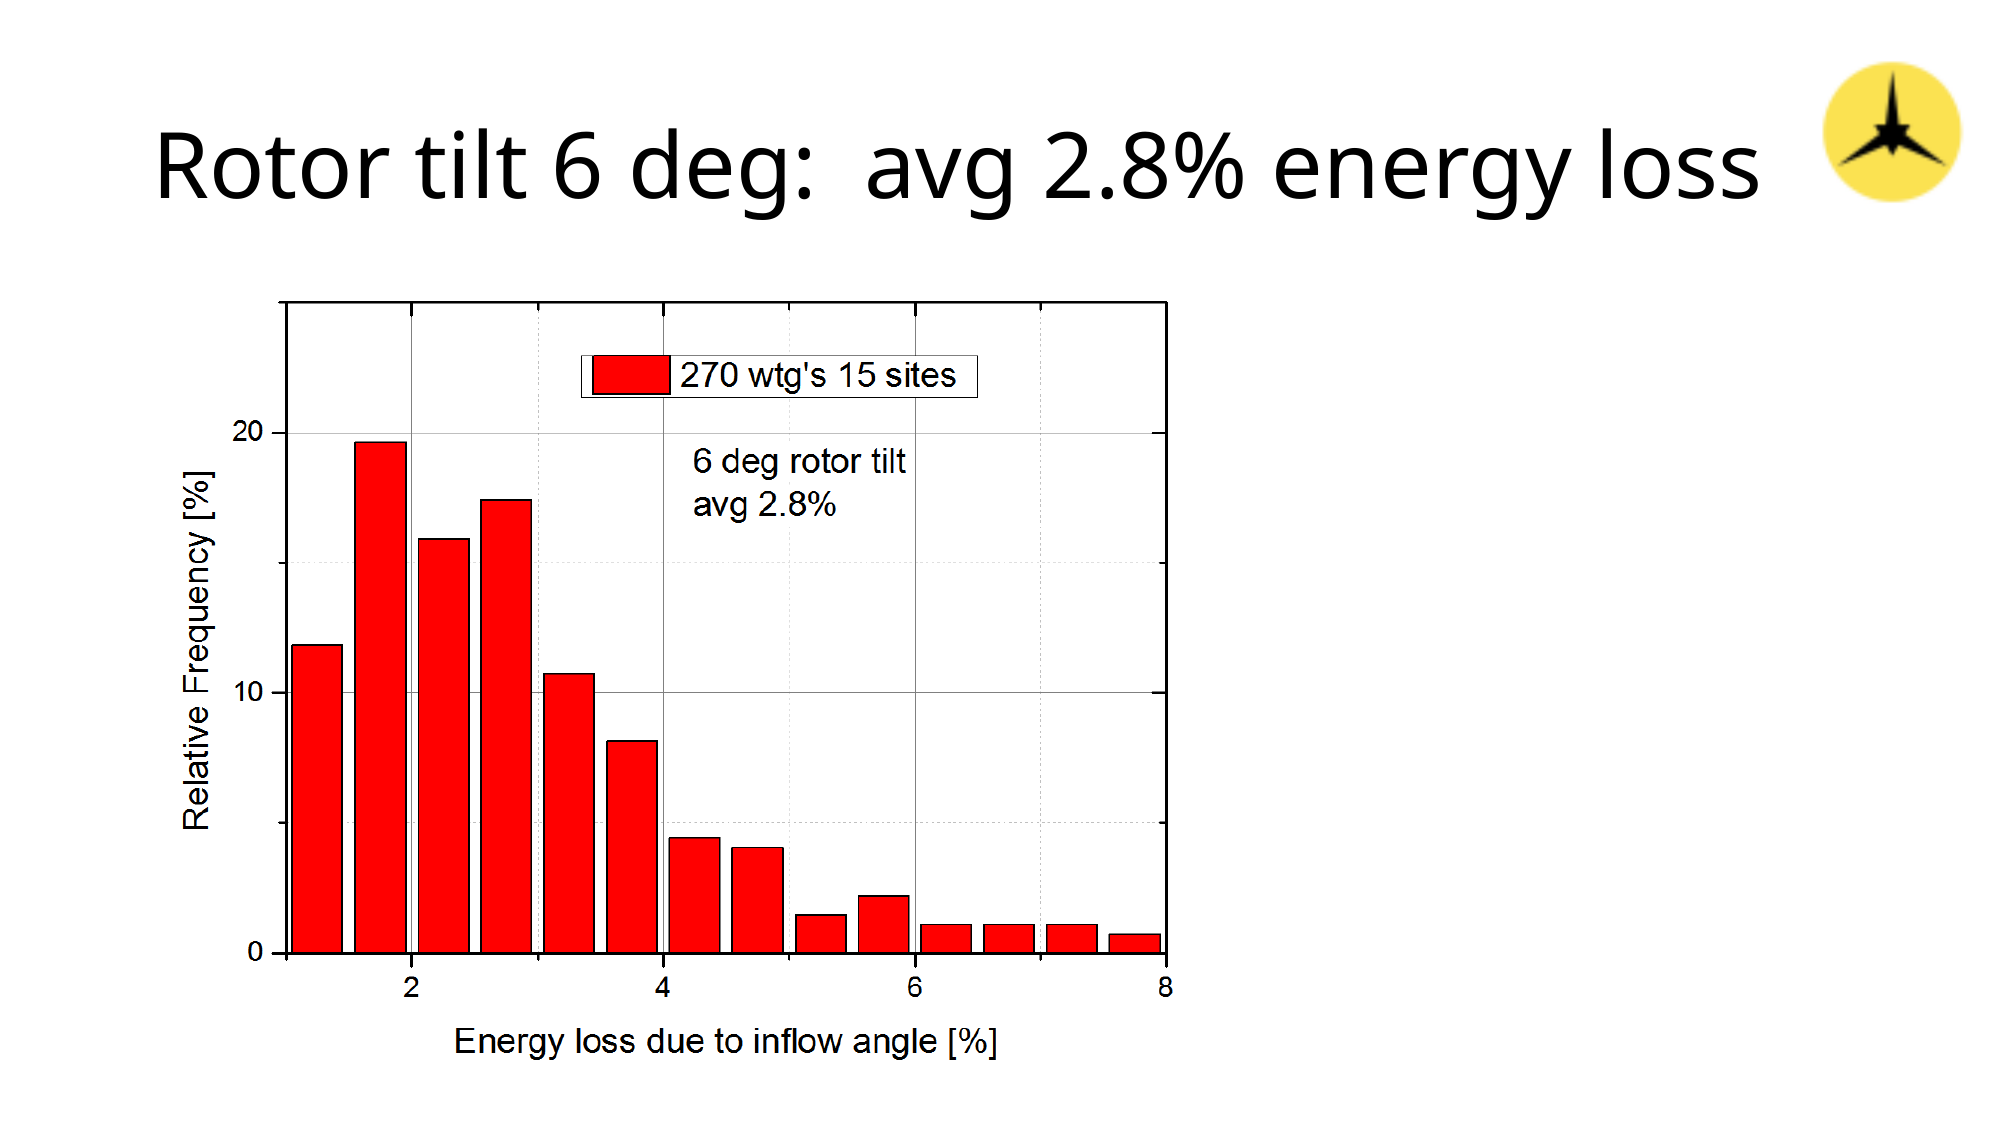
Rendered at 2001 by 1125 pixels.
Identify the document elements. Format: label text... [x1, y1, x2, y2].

picture [1818, 57, 1967, 209]
title Rotor tilt 6 deg: avg 2.8% energy loss [137, 59, 1863, 278]
picture [177, 295, 1177, 1063]
